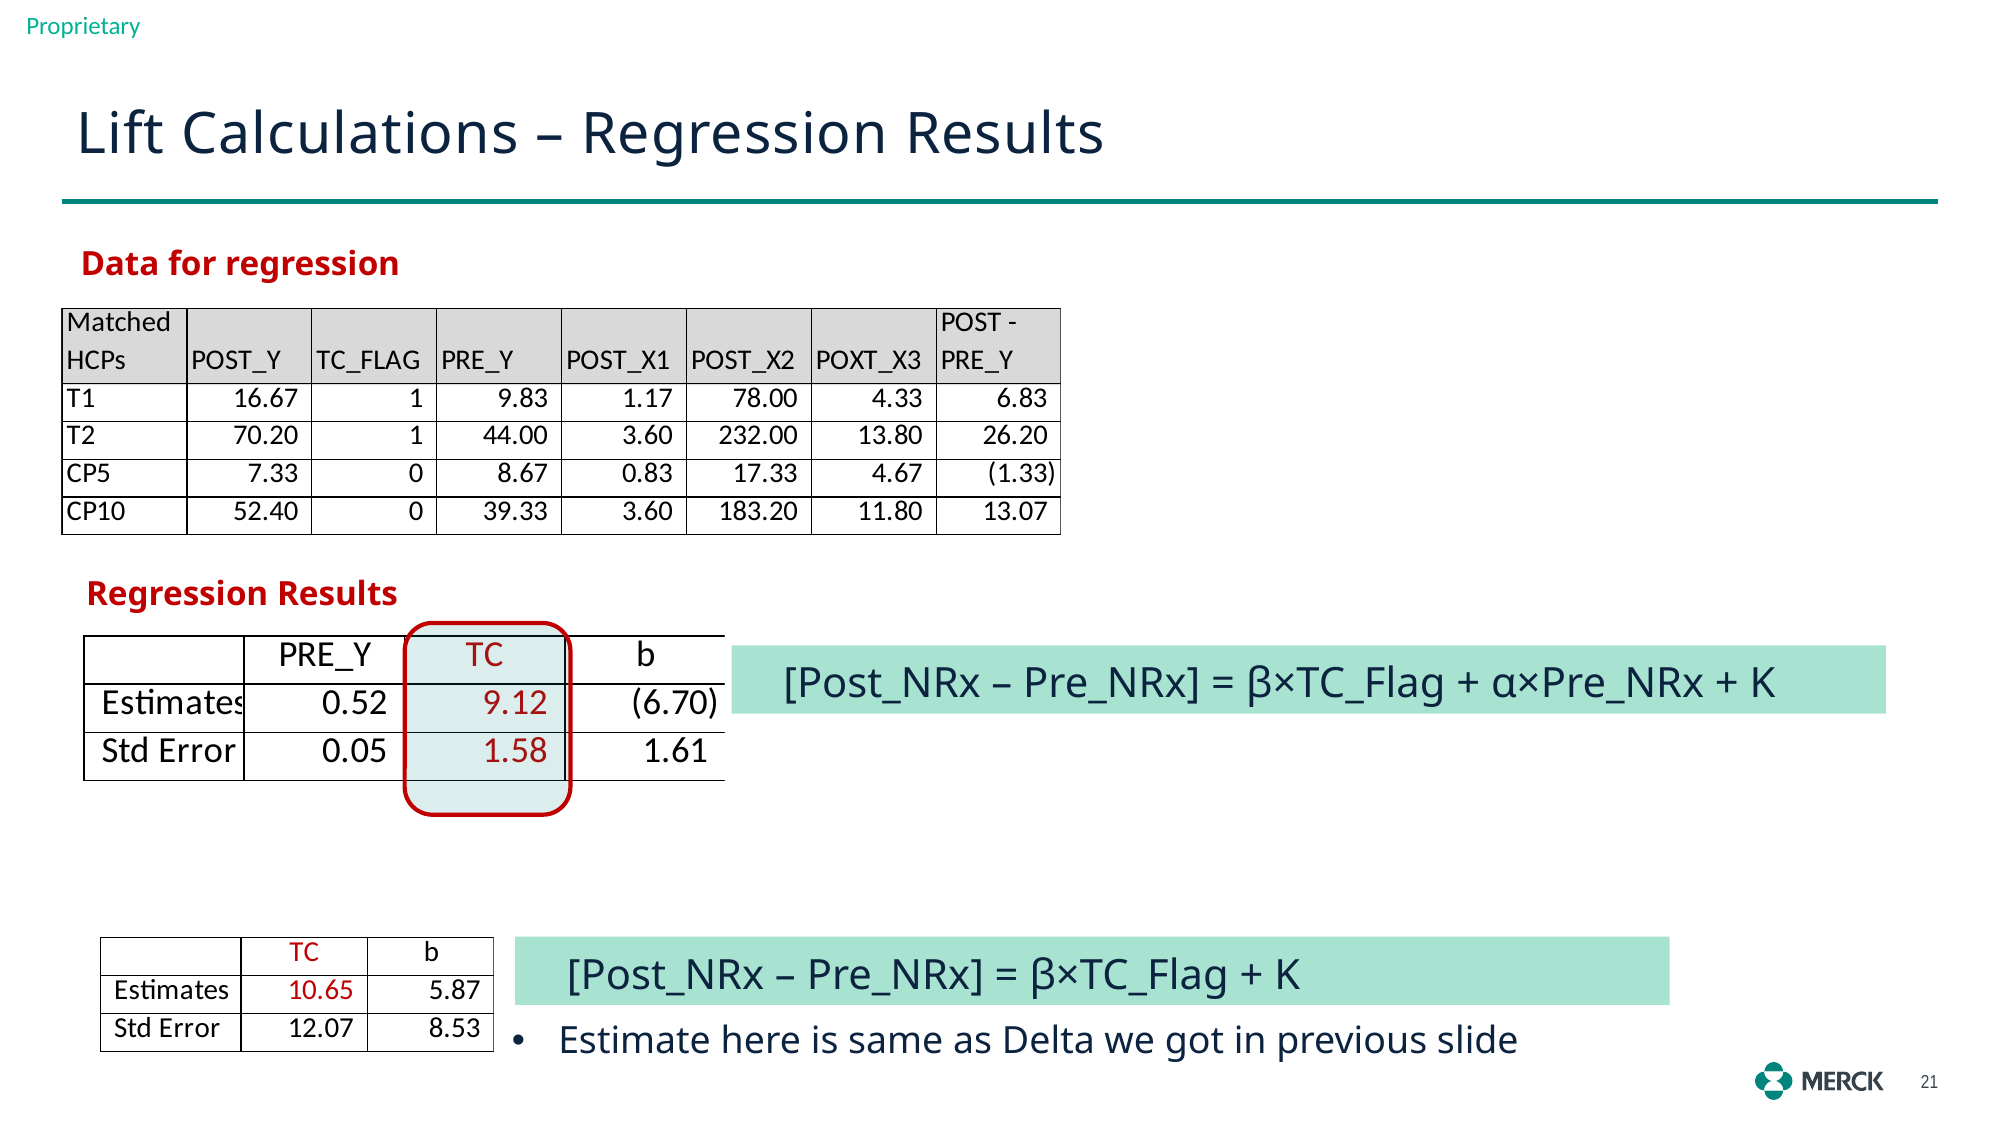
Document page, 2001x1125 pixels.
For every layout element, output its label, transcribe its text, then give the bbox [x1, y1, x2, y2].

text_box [83, 635, 727, 783]
text_box Data for regression [28, 232, 727, 290]
text_box Regression Results [34, 561, 732, 620]
text_box Lift Calculations – Regression Results [61, 64, 1938, 205]
picture [1740, 1043, 1899, 1119]
text_box Estimate here is same as Delta we got in previous slide [450, 986, 1632, 1069]
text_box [99, 936, 495, 1053]
text_box [403, 783, 572, 816]
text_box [61, 307, 1062, 536]
slide_number 21 [1900, 1062, 1938, 1099]
text_box [Post_NRx – Pre_NRx] = β×TC_Flag + α×Pre_NRx + K [731, 645, 1887, 714]
text_box [Post_NRx – Pre_NRx] = β×TC_Flag + K [515, 936, 1670, 1005]
text_box [408, 621, 567, 635]
